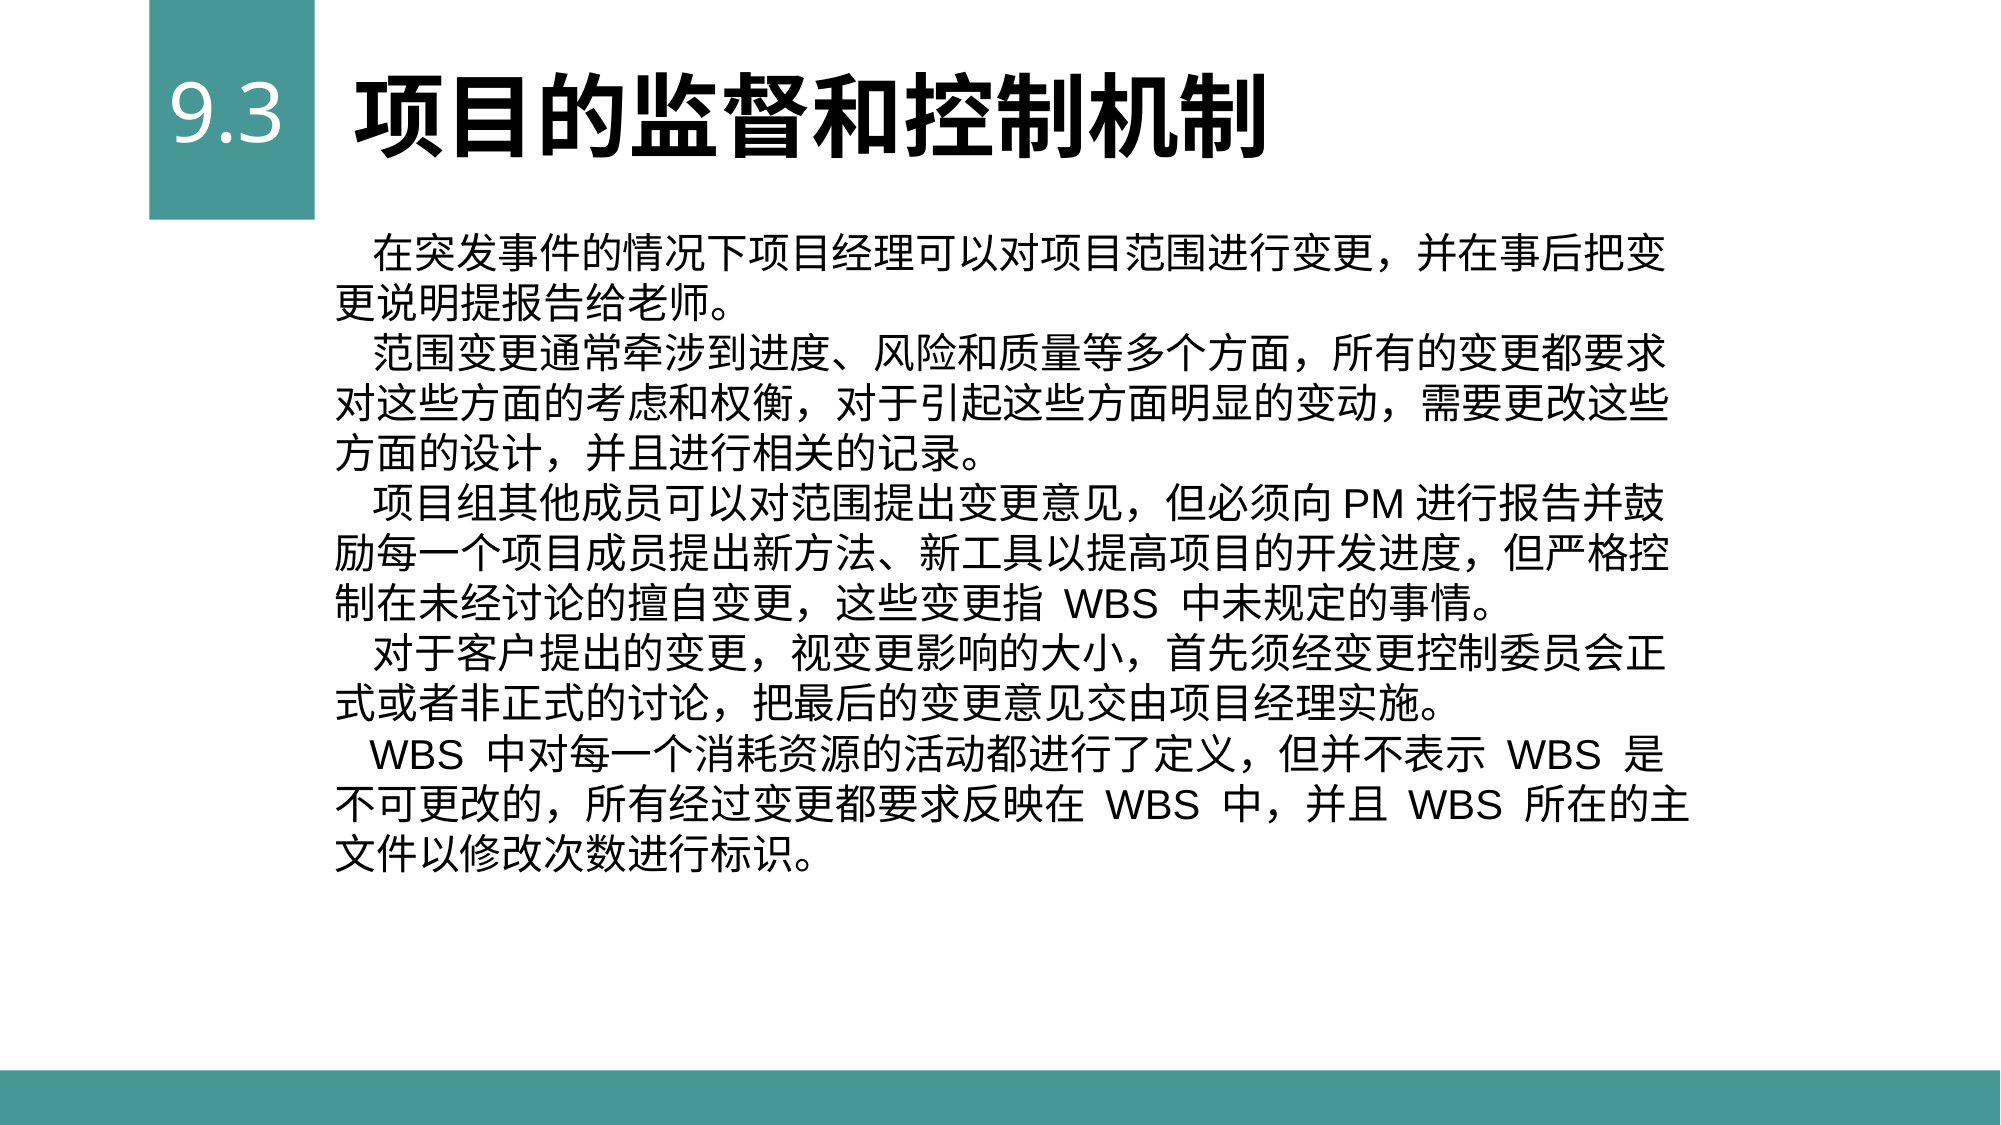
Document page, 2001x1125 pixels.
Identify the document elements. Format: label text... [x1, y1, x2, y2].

text_box 9.3 [144, 51, 310, 167]
text_box 在突发事件的情况下项目经理可以对项目范围进行变更，并在事后把变更说明提报告给老师。 范围变更通常牵涉到进度、风险和质量等多个方面，所有的变更都要求对这些方面的考虑和权衡，对于引起这些方面明显的变动，需要更改这些方面的设计，并且进行相关的记录。 项目组其他成员可以对范围提出变更意见，但必须向PM进行报告并鼓励每一个项目成员提出新方法、新工具以提高项目的开发进度，但严格控制在未经讨论的擅自变更，这些变更指 WBS 中未规定的事情。 对于客户提出的变更，视变更影响的大小，首先须经变更控制委员会正式或者非正式的讨论，把最后的变更意见交由项目经理实施。 WBS 中对每一个消耗资源的活动都进行了定义，但并不表示 WBS 是不可更改的，所有经过变更都要求反映在 WBS 中，并且 WBS 所在的主文件以修改次数进行标识。 [320, 219, 1718, 885]
text_box [149, 0, 315, 220]
text_box 项目的监督和控制机制 [338, 51, 1378, 177]
text_box [0, 1070, 2000, 1125]
